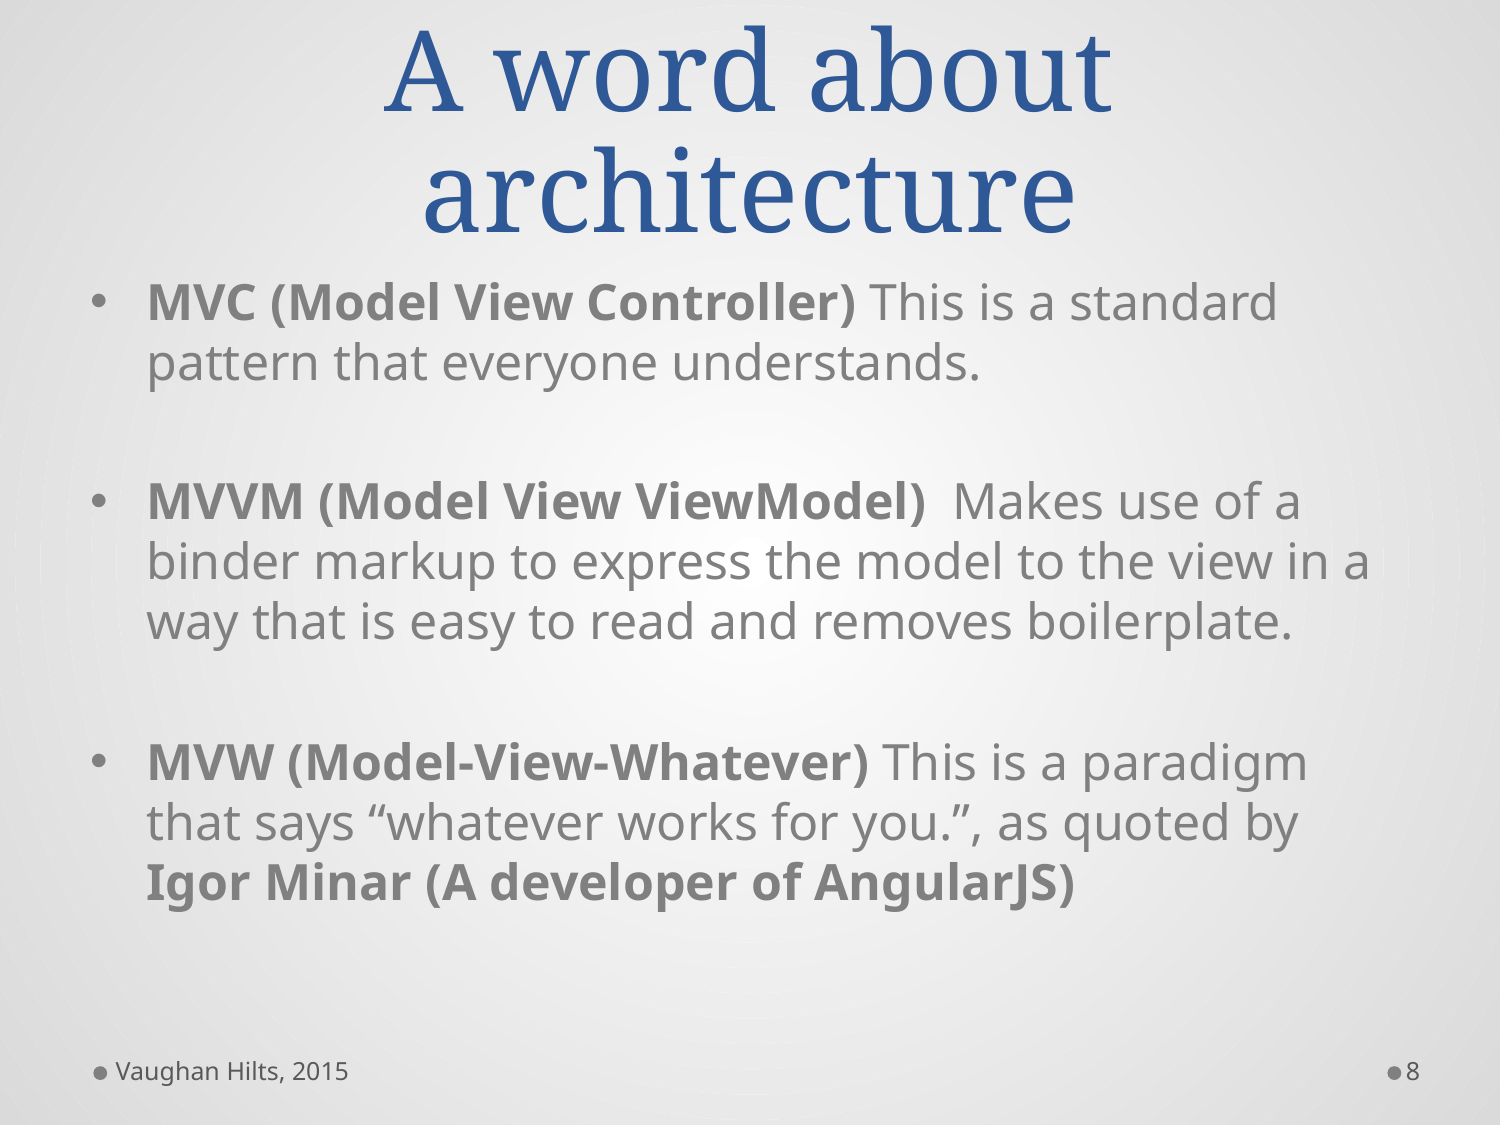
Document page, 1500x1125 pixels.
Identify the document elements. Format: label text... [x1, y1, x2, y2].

footer Vaughan Hilts, 2015 [108, 1042, 576, 1103]
title A word about architecture [75, 0, 1425, 262]
list MVC (Model View Controller) This is a standard pattern that everyone understands. MVVM (Model View ViewModel) Makes use of a binder markup to express the model to the view in a way that is easy to read and removes boilerplate. MVW (Model-View-Whatever) This is a paradigm that says “whatever works for you.”, as quoted by Igor Minar (A developer of AngularJS) [75, 262, 1425, 1005]
slide_number 8 [1401, 1042, 1494, 1103]
